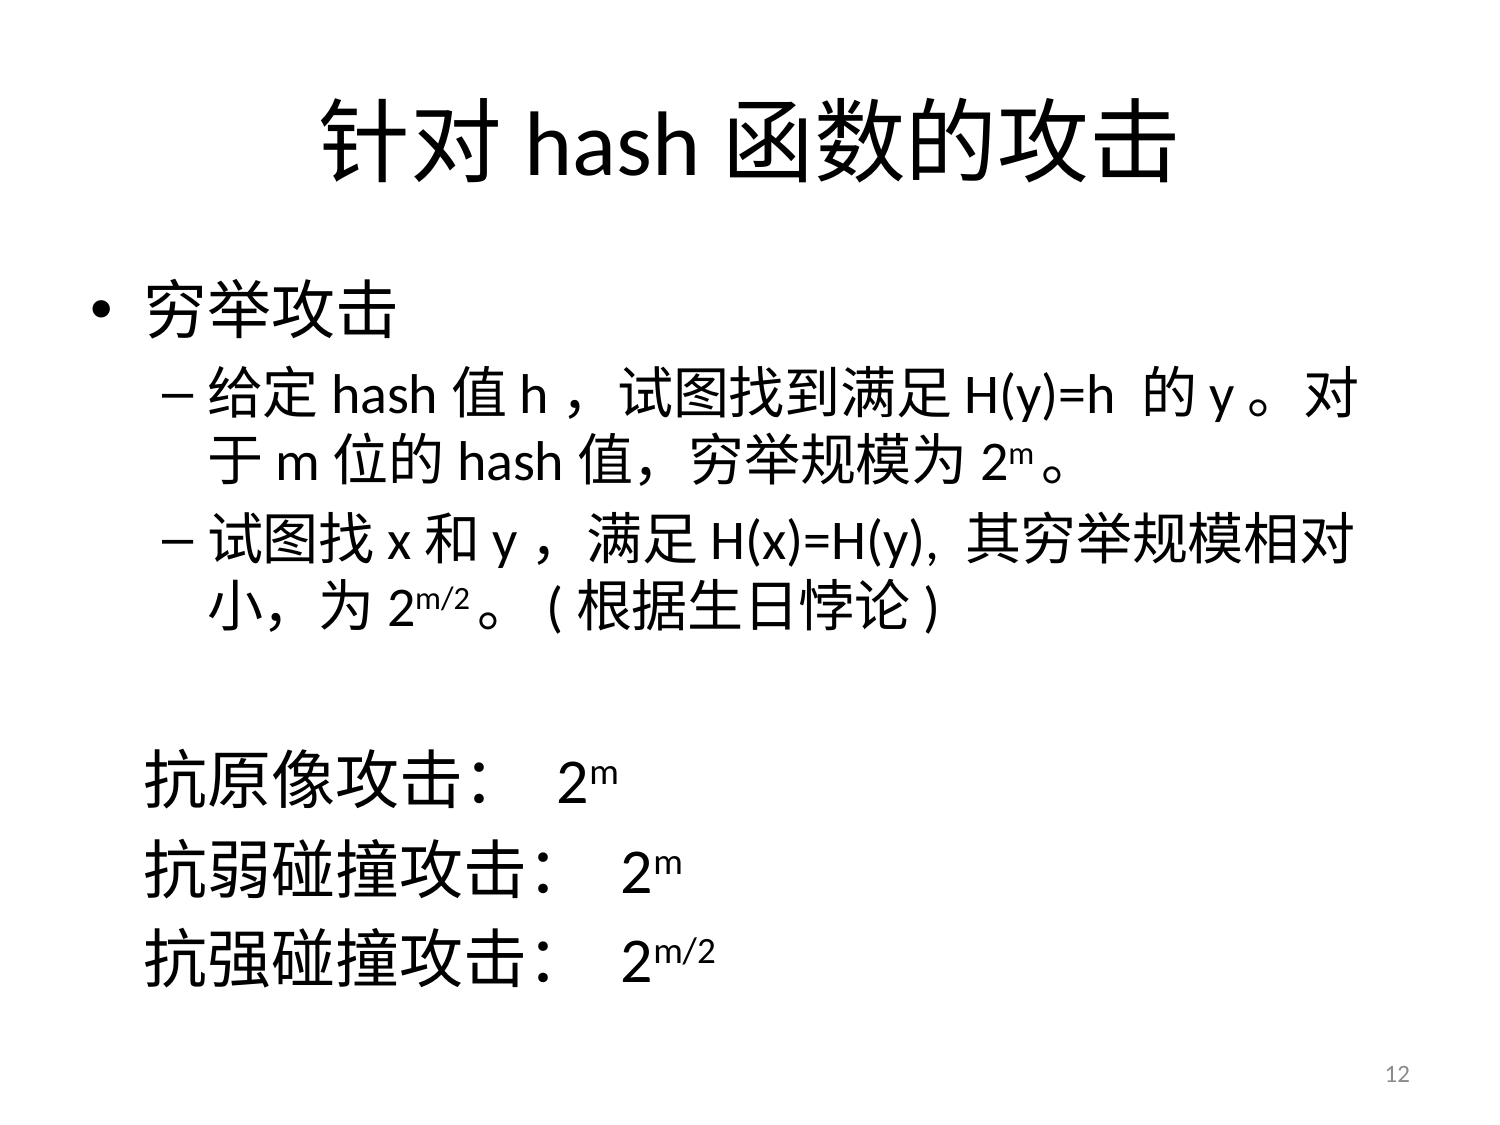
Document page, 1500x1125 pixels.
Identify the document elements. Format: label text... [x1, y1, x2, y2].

slide_number 12 [1074, 1042, 1425, 1103]
title 针对hash函数的攻击 [75, 45, 1425, 233]
list 穷举攻击 给定hash值h，试图找到满足H(y)=h 的y。对于m位的hash值，穷举规模为2m。 试图找x和y，满足H(x)=H(y), 其穷举规模相对小，为2m/2。(根据生日悖论) 抗原像攻击： 2m 抗弱碰撞攻击： 2m 抗强碰撞攻击： 2m/2 [75, 262, 1425, 1005]
